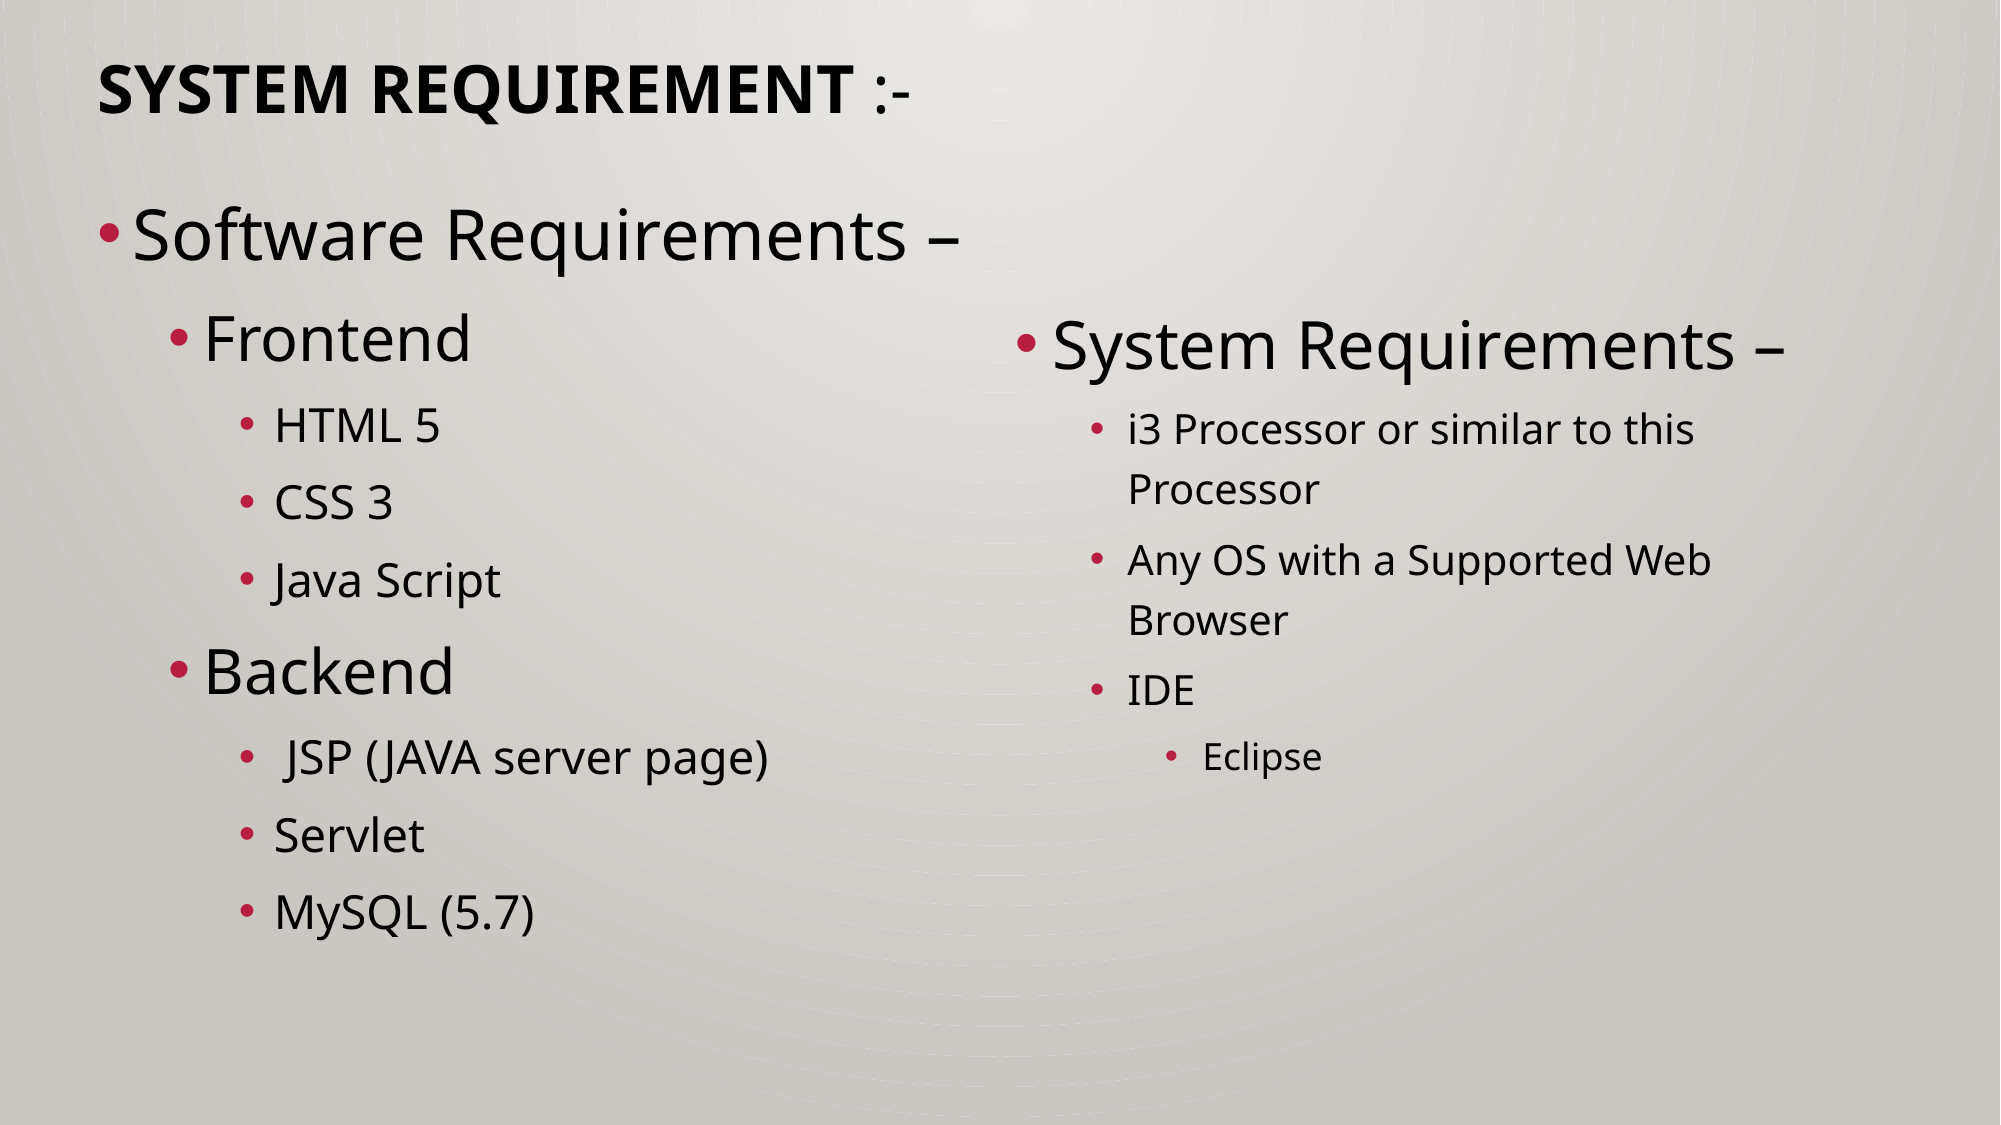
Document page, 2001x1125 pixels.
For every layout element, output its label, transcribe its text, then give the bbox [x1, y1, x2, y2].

title System requirement :- [82, 48, 1659, 155]
list Software Requirements – Frontend HTML 5 CSS 3 Java Script Backend JSP (JAVA server page) Servlet MySQL (5.7) [82, 165, 1000, 960]
list System Requirements – i3 Processor or similar to this Processor Any OS with a Supported Web Browser IDE Eclipse [999, 188, 1815, 983]
